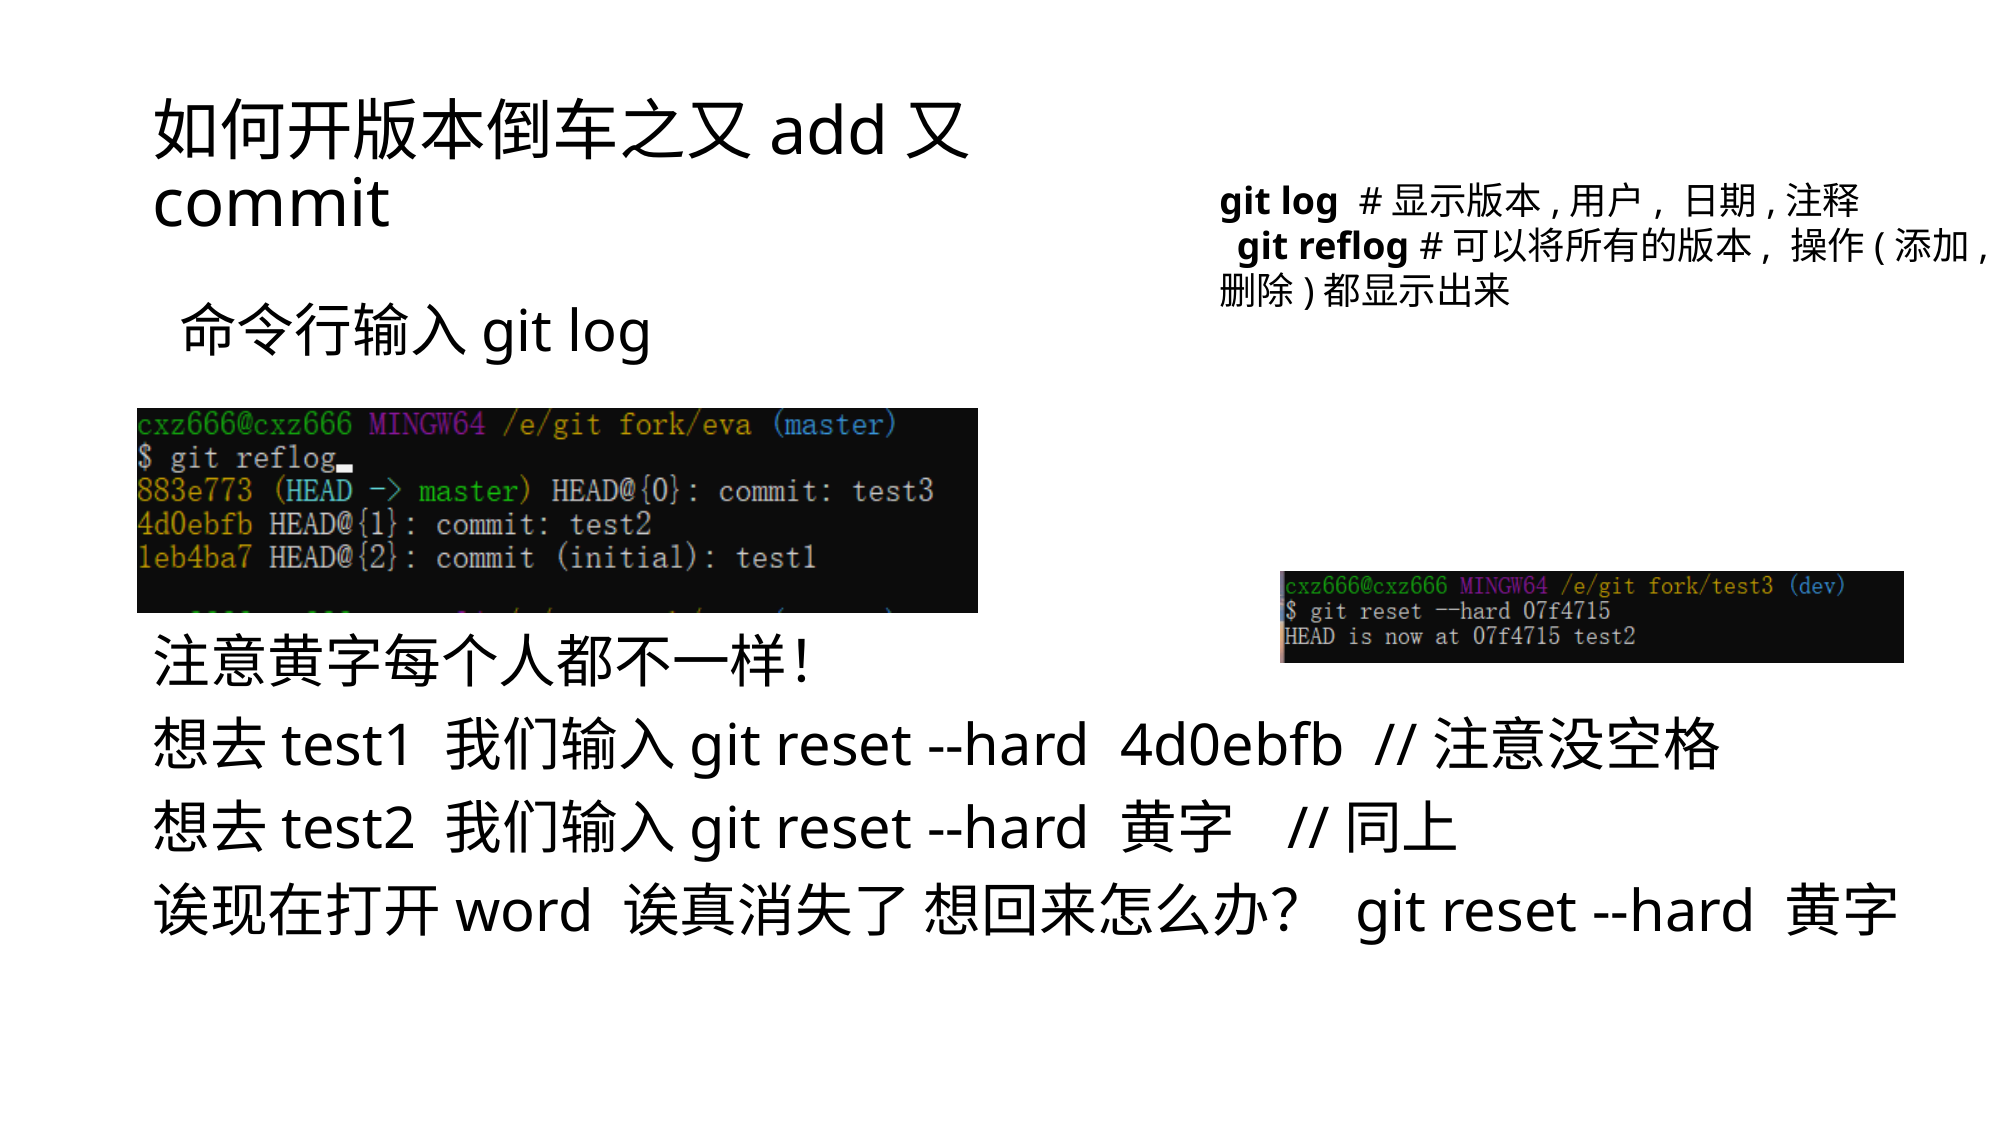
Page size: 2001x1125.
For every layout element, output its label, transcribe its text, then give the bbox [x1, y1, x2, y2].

title 如何开版本倒车之又add又commit [137, 59, 1205, 278]
list 命令行输入git log 注意黄字每个人都不一样！ 想去test1 我们输入git reset --hard 4d0ebfb //注意没空格 想去test2 我们输入git reset --hard 黄字 //同上 诶现在打开word 诶真消失了 想回来怎么办？ git reset --hard 黄字 [137, 294, 1929, 1009]
picture [137, 408, 978, 613]
picture [1280, 571, 1904, 663]
text_box git log #显示版本,用户, 日期,注释 git reflog #可以将所有的版本, 操作(添加,删除)都显示出来 [1204, 169, 2000, 320]
